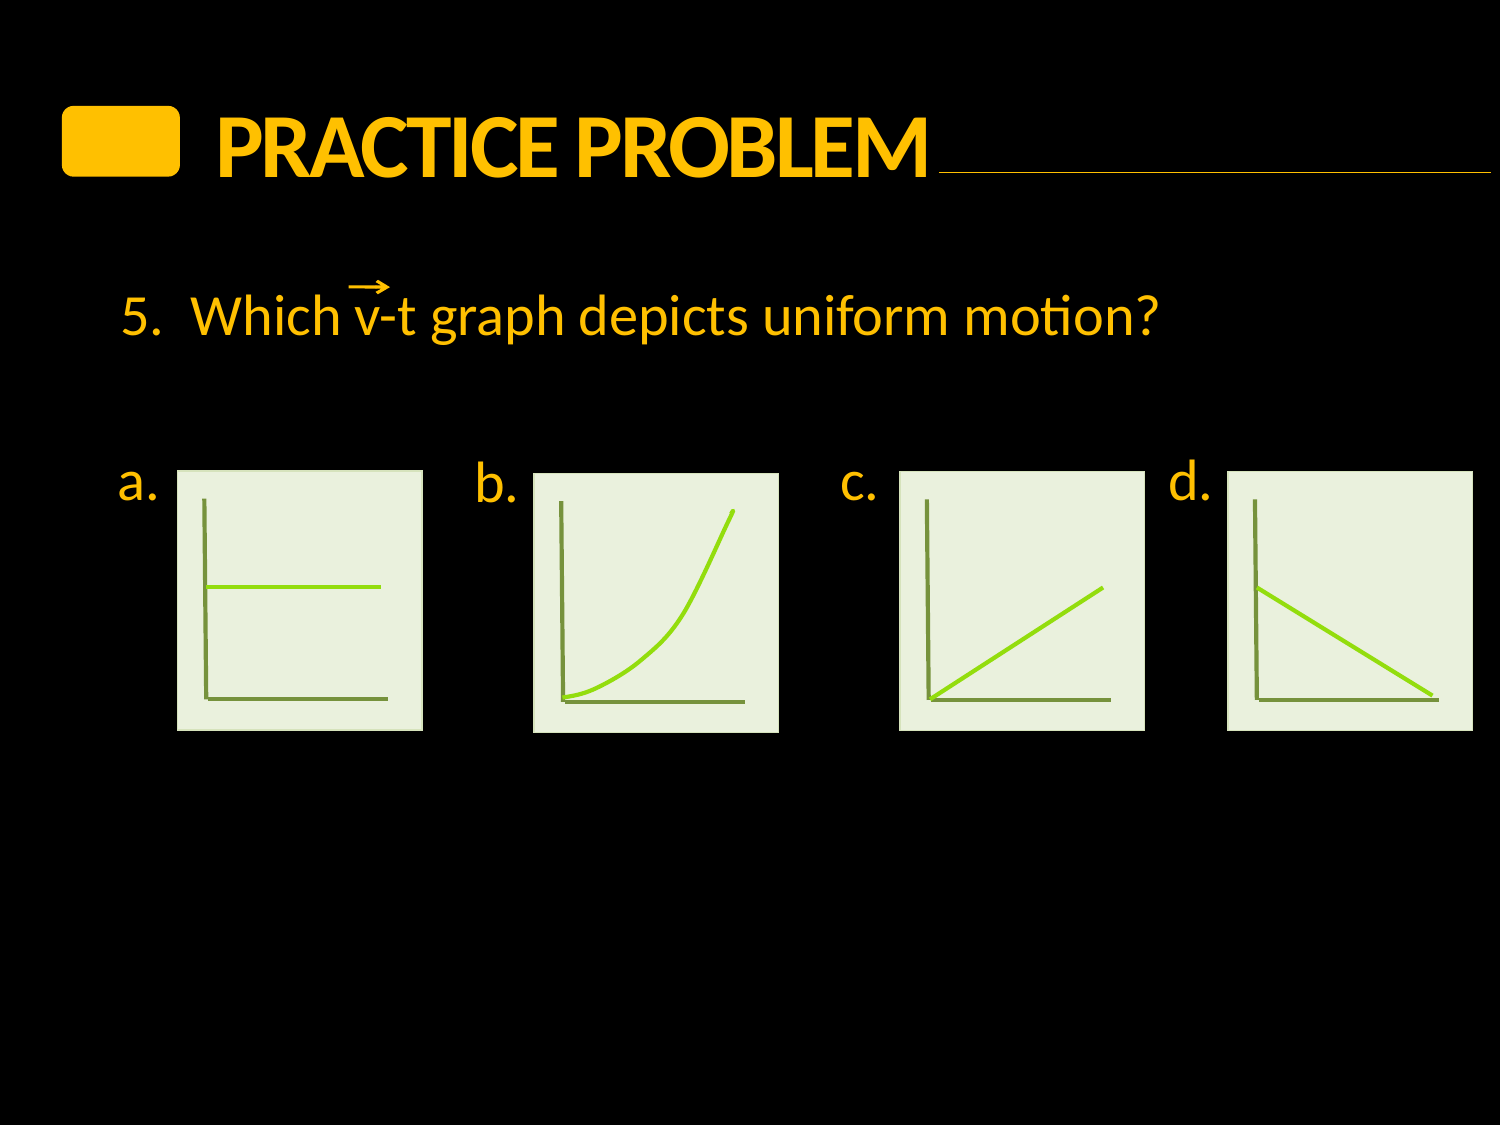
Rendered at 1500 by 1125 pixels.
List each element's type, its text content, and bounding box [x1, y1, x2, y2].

text_box [534, 473, 779, 733]
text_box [108, 77, 1492, 205]
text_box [929, 587, 1104, 700]
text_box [104, 597, 306, 601]
text_box d. [1153, 435, 1250, 520]
text_box b. [459, 437, 556, 522]
text_box [59, 103, 103, 179]
text_box [177, 471, 422, 731]
text_box [899, 471, 1145, 731]
text_box c. [825, 435, 922, 520]
text_box [1227, 471, 1473, 731]
text_box [102, 434, 199, 520]
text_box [1256, 587, 1433, 696]
text_box [562, 510, 734, 699]
text_box 5. Which v-t graph depicts uniform motion? [105, 269, 1465, 355]
